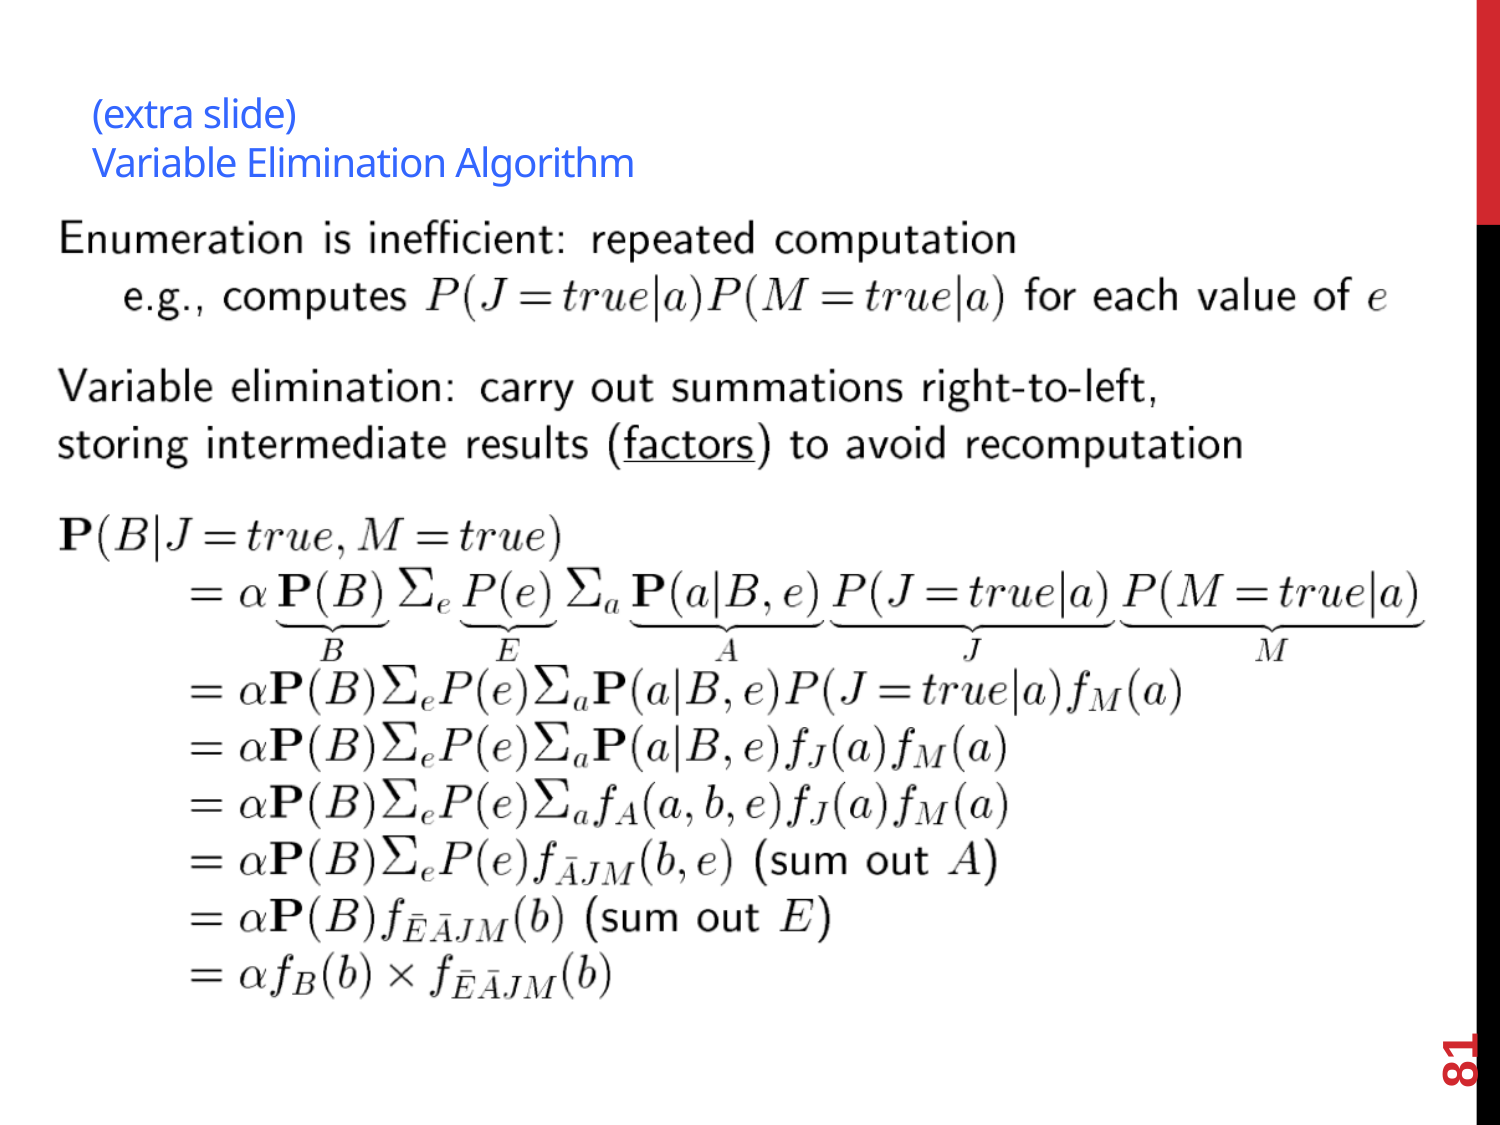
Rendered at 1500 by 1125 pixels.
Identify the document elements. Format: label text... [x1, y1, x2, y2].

slide_number 81 [1427, 887, 1488, 1104]
picture [49, 211, 1444, 1016]
title (extra slide) Variable Elimination Algorithm [77, 80, 1450, 193]
